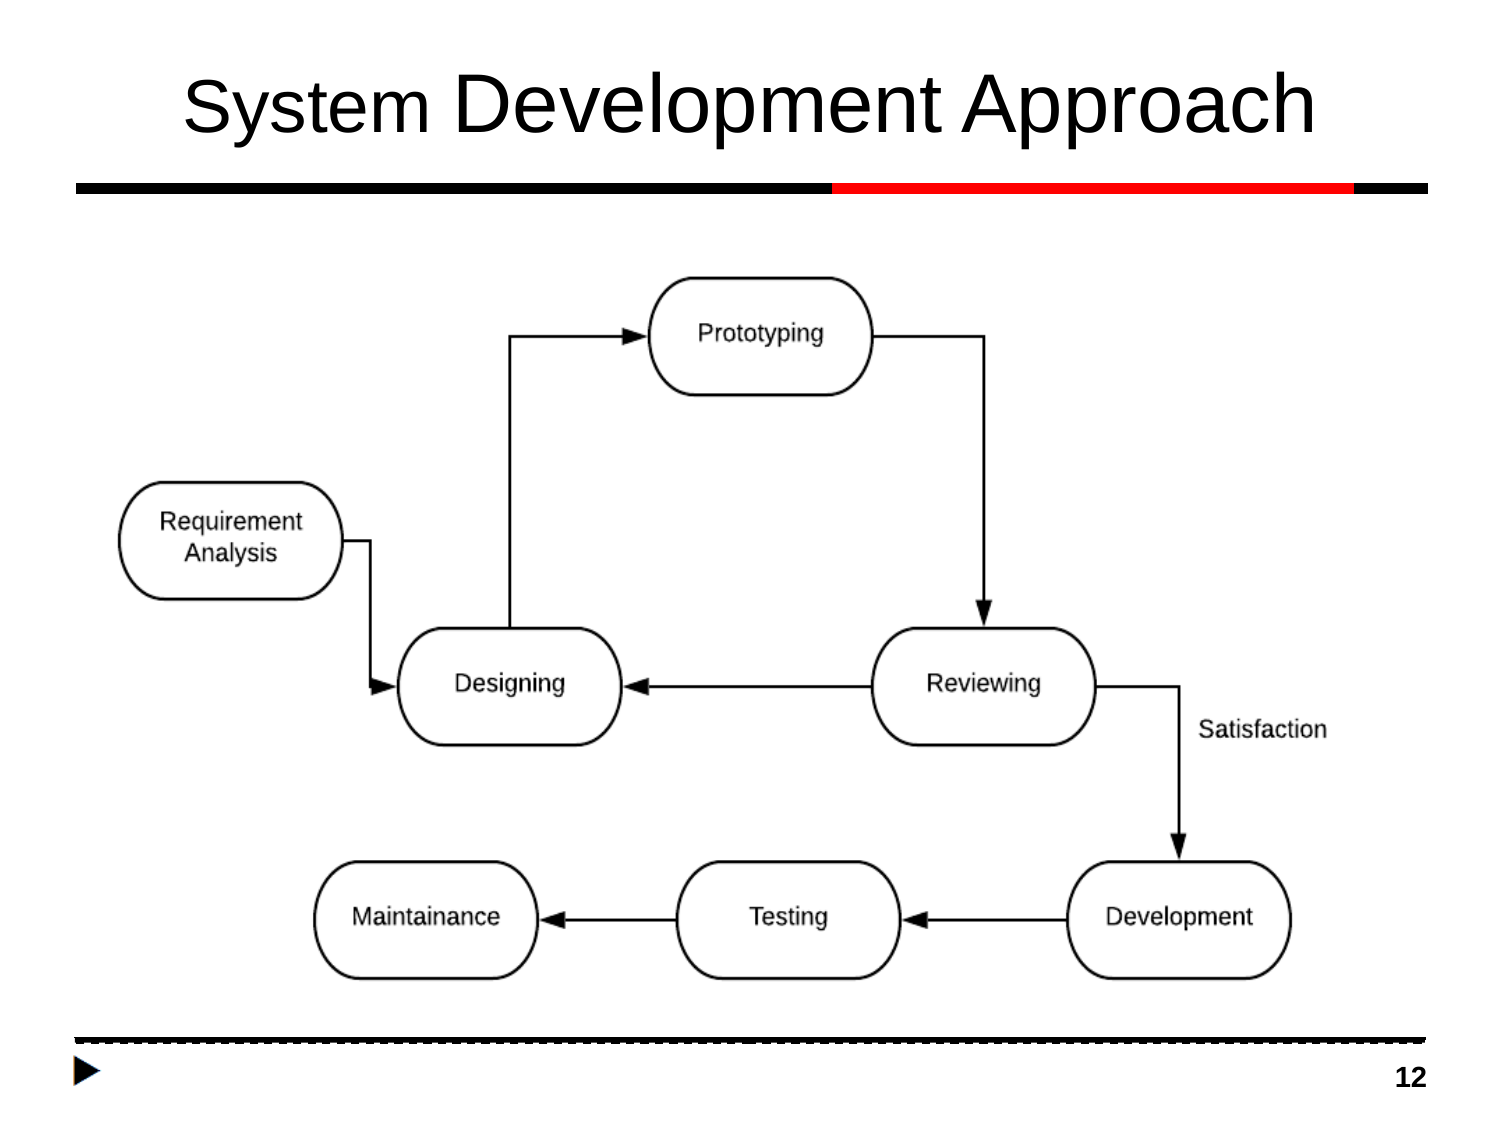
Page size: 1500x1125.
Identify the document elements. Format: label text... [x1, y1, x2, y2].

text_box [832, 183, 1354, 194]
text_box [1353, 1045, 1458, 1106]
text_box [76, 183, 832, 194]
title System Development Approach [74, 5, 1426, 194]
text_box [74, 1037, 1426, 1044]
picture [8, 220, 1486, 1037]
text_box [1354, 183, 1428, 194]
picture [68, 1049, 103, 1090]
